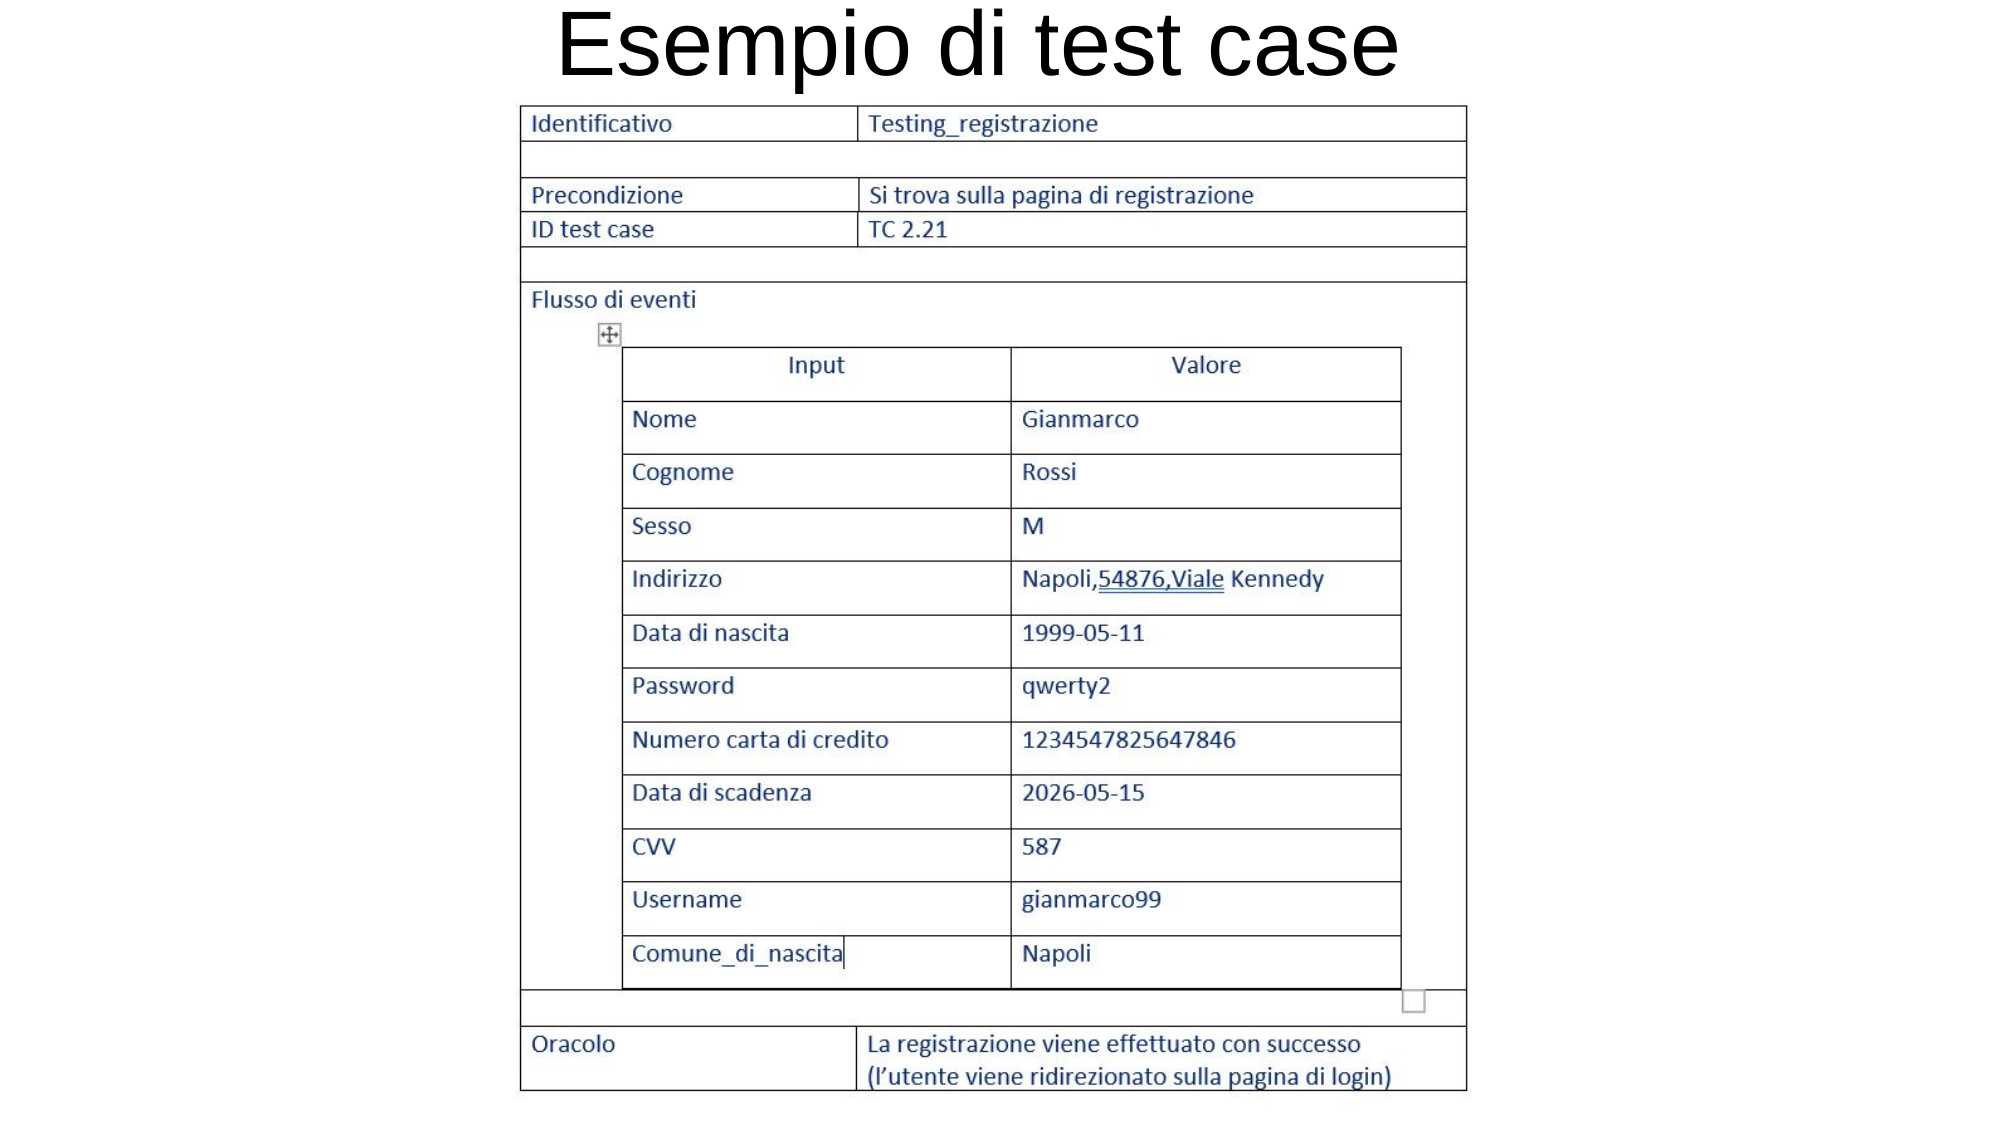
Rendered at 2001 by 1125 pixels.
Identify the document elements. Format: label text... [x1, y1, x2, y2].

list Esempio di test case [30, 0, 1929, 104]
picture [515, 103, 1485, 1105]
